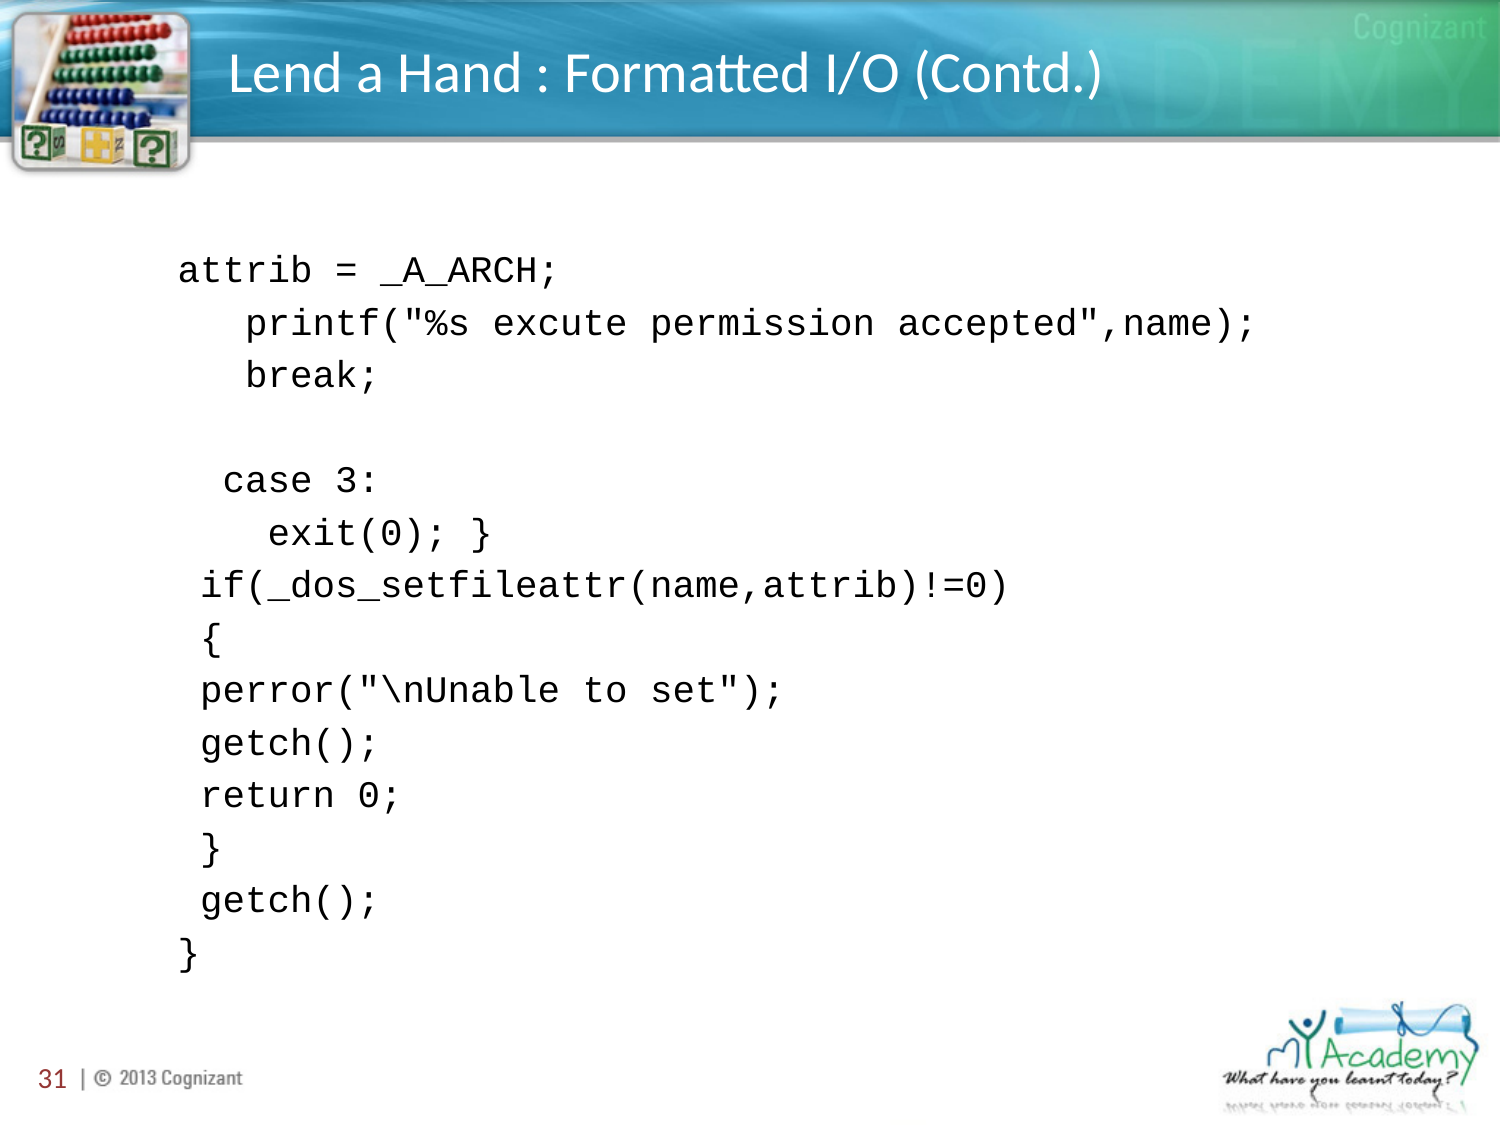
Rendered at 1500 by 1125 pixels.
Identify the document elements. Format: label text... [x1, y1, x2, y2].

title Lend a Hand : Formatted I/O (Contd.) [213, 0, 1500, 163]
picture [0, 0, 1500, 1125]
list attrib = _A_ARCH; printf("%s excute permission accepted",name); break; case 3: exit(0); } if(_dos_setfileattr(name,attrib)!=0) { perror("\nUnable to set"); getch(); return 0; } getch(); } [162, 237, 1345, 1050]
slide_number 31 [22, 1052, 98, 1098]
